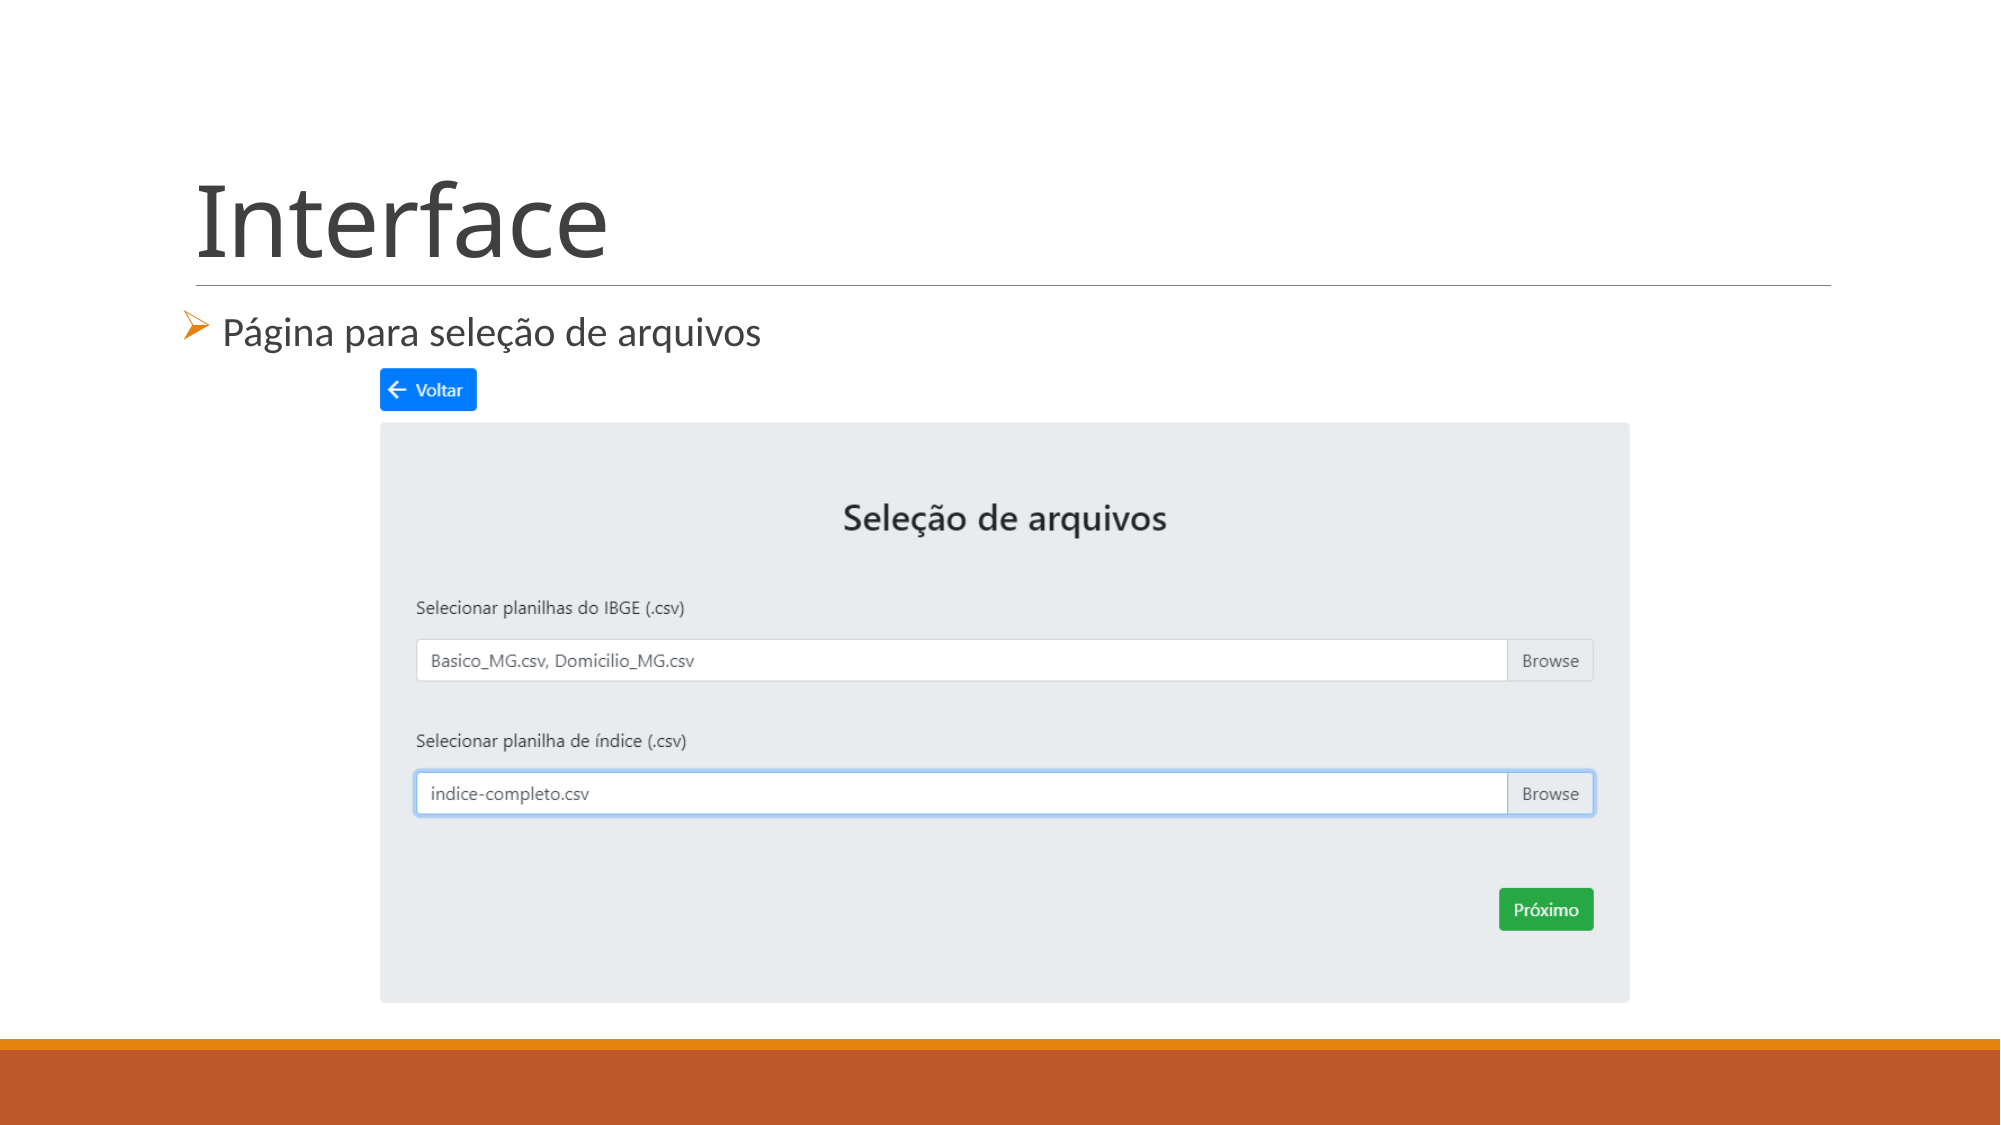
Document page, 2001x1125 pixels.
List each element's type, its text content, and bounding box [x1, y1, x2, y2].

list Página para seleção de arquivos [180, 302, 1830, 367]
picture [378, 365, 1632, 1003]
title Interface [180, 47, 1830, 285]
